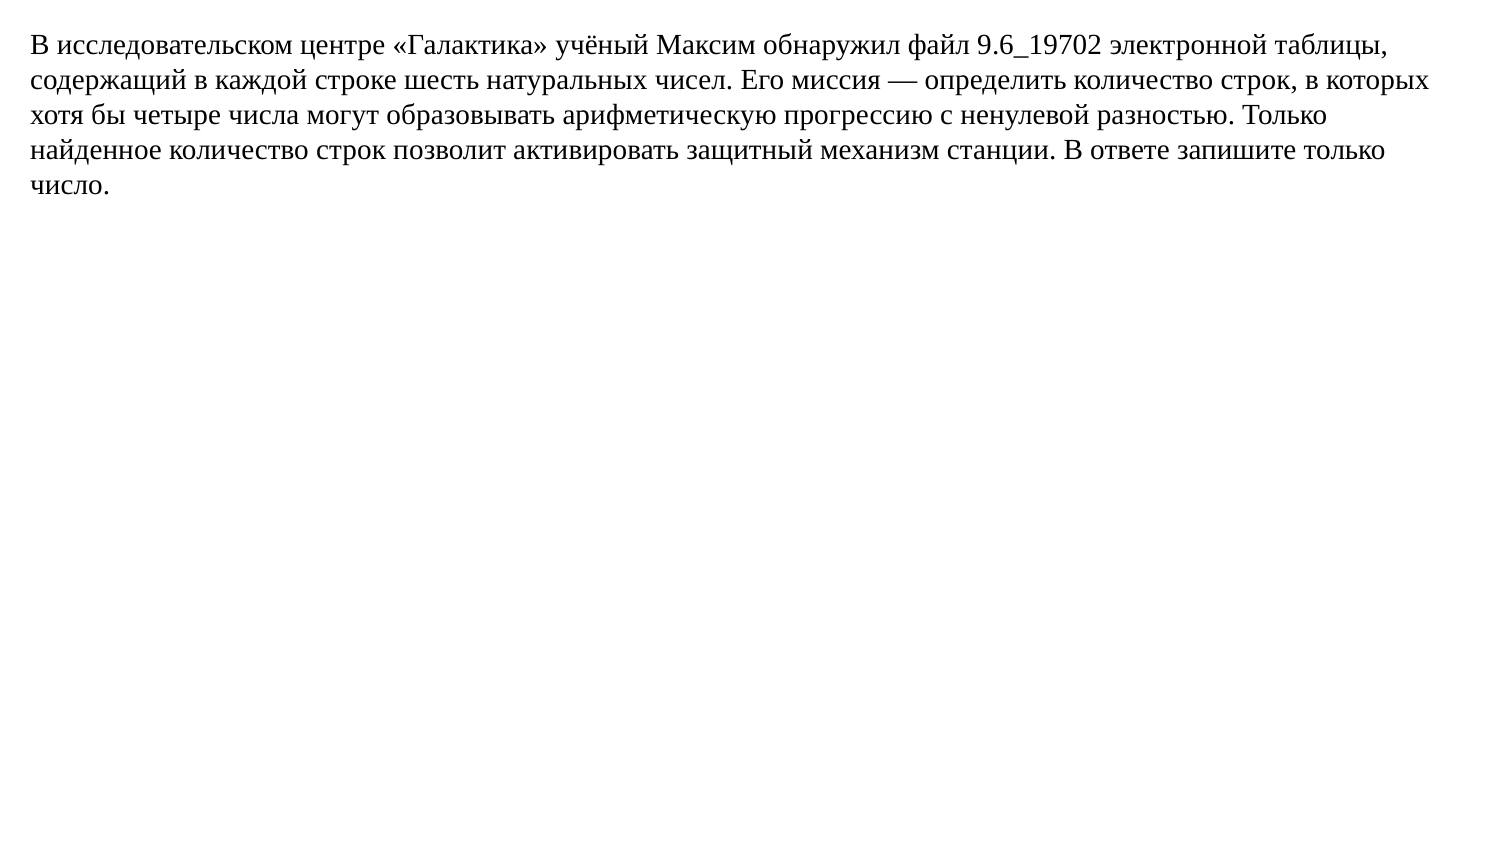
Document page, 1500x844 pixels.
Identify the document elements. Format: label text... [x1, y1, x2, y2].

subtitle В исследовательском центре «Галактика» учёный Максим обнаружил файл 9.6_19702 электронной таблицы, содержащий в каждой строке шесть натуральных чисел. Его миссия — определить количество строк, в которых хотя бы четыре числа могут образовывать арифметическую прогрессию с ненулевой разностью. Только найденное количество строк позволит активировать защитный механизм станции. В ответе запишите только число. [15, 10, 1463, 312]
